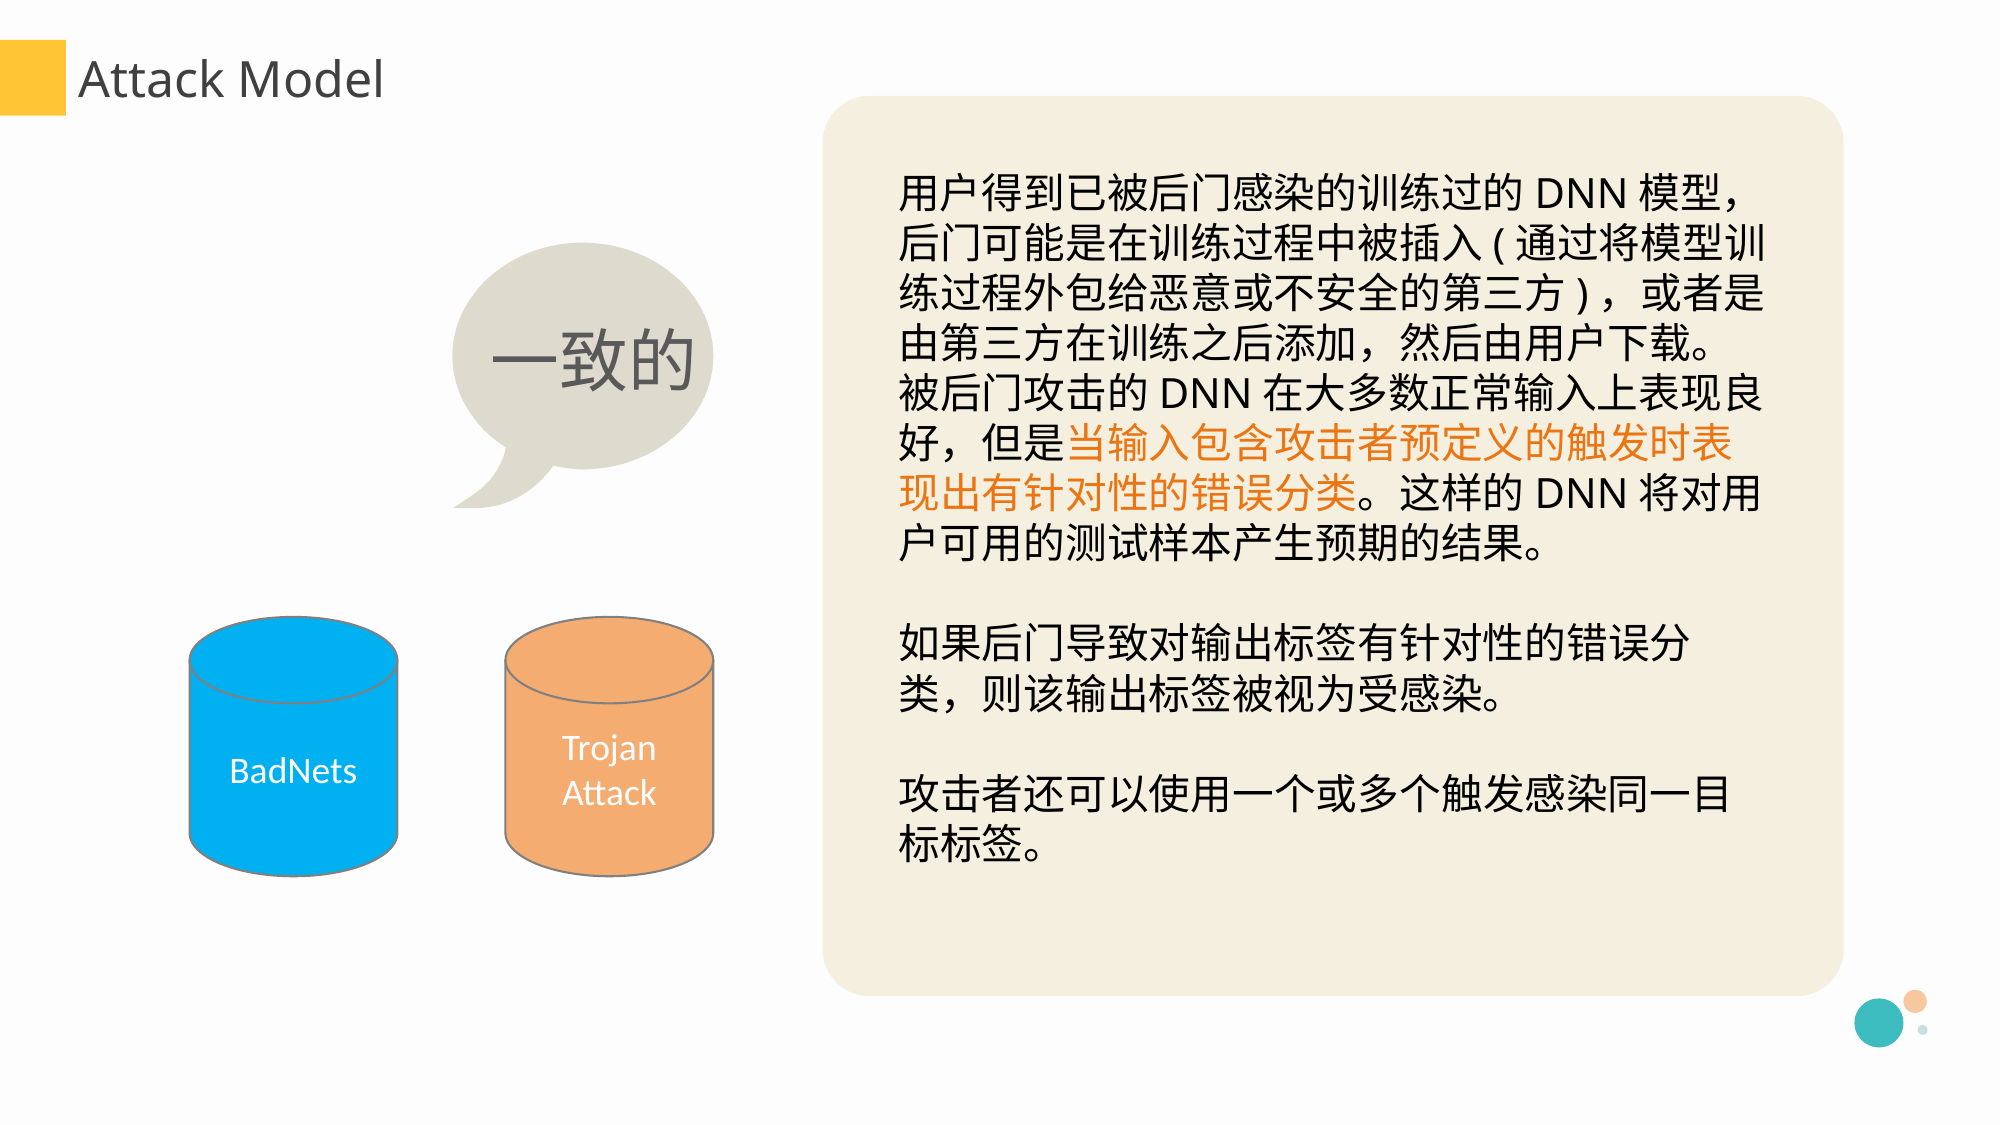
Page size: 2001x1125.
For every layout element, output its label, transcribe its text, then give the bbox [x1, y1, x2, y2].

text_box [821, 94, 1845, 998]
text_box Trojan Attack [504, 615, 715, 878]
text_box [452, 242, 714, 509]
text_box BadNets [188, 615, 399, 878]
slide_number [1843, 992, 1915, 1053]
text_box 用户得到已被后门感染的训练过的DNN模型，后门可能是在训练过程中被插入(通过将模型训练过程外包给恶意或不安全的第三方)，或者是由第三方在训练之后添加，然后由用户下载。被后门攻击的DNN在大多数正常输入上表现良好，但是当输入包含攻击者预定义的触发时表现出有针对性的错误分类。这样的DNN将对用户可用的测试样本产生预期的结果。 如果后门导致对输出标签有针对性的错误分类，则该输出标签被视为受感染。 攻击者还可以使用一个或多个触发感染同一目标标签。 [883, 159, 1783, 875]
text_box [0, 39, 398, 116]
